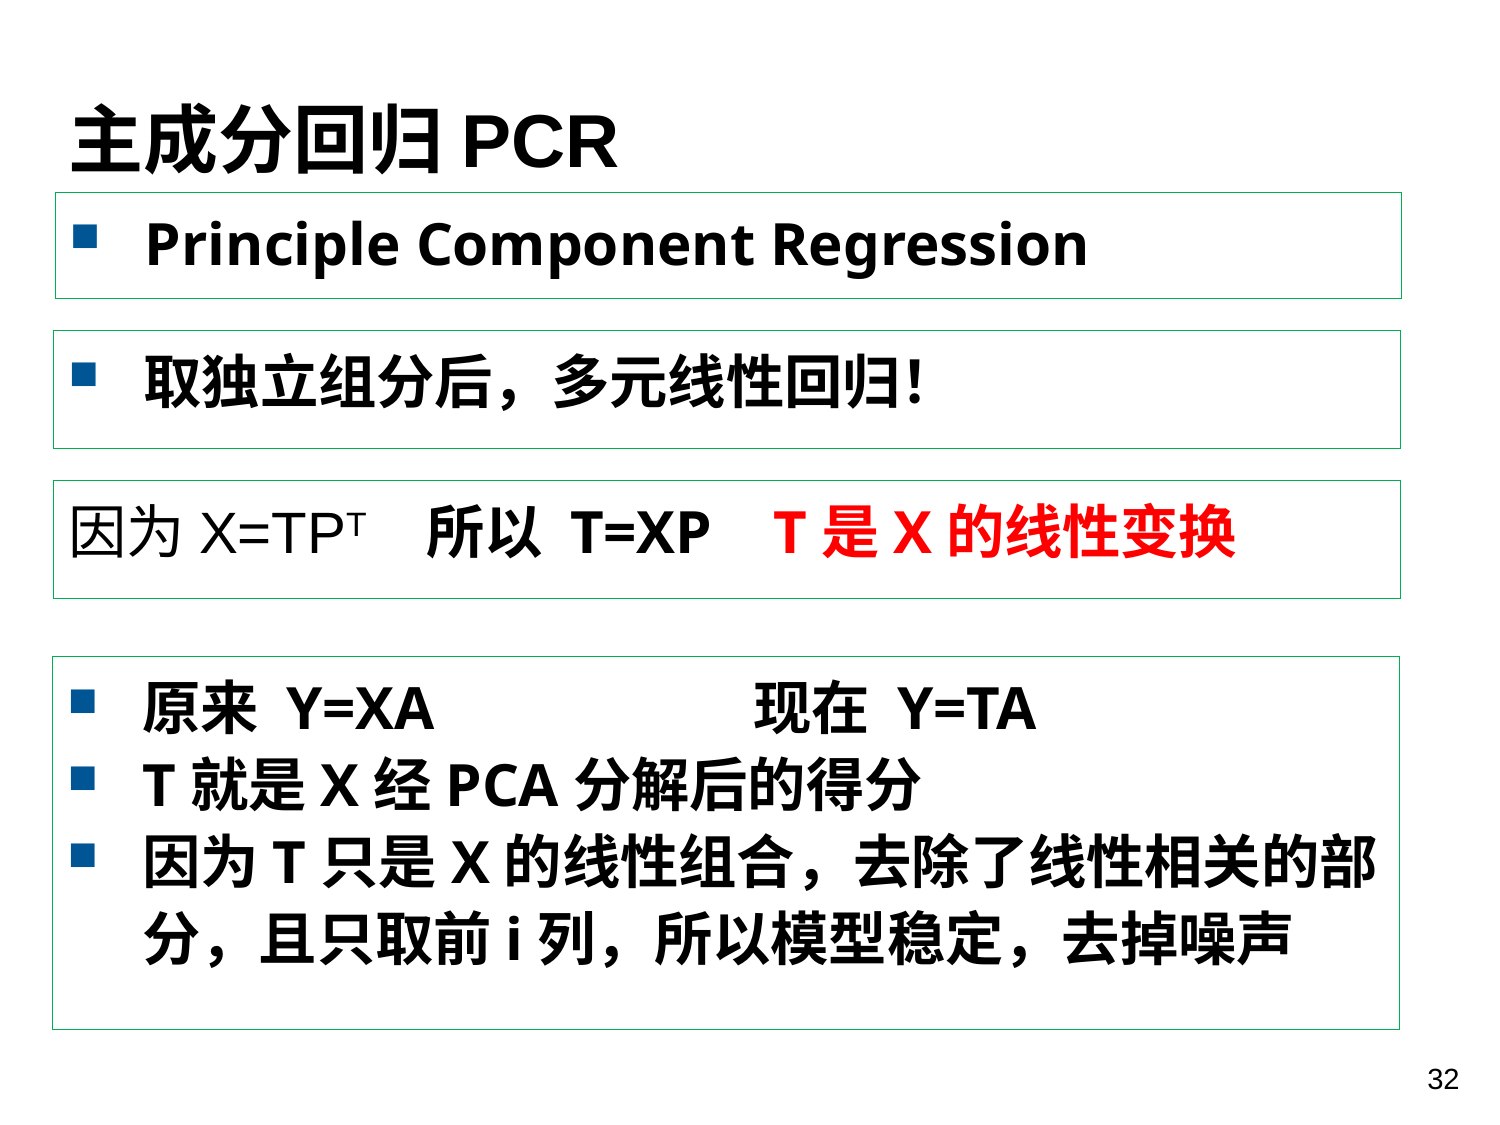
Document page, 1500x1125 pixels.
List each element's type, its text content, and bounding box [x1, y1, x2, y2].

text_box Principle Component Regression [55, 192, 1402, 299]
slide_number 32 [1412, 1052, 1488, 1113]
title 主成分回归PCR [53, 42, 1329, 193]
text_box 原来 Y=XA 现在 Y=TA T就是X经PCA分解后的得分 因为T只是X的线性组合，去除了线性相关的部分，且只取前i列，所以模型稳定，去掉噪声 [52, 656, 1400, 1030]
text_box 因为X=TPT 所以 T=XP T是X的线性变换 [53, 480, 1401, 599]
text_box 取独立组分后，多元线性回归！ [53, 330, 1401, 449]
